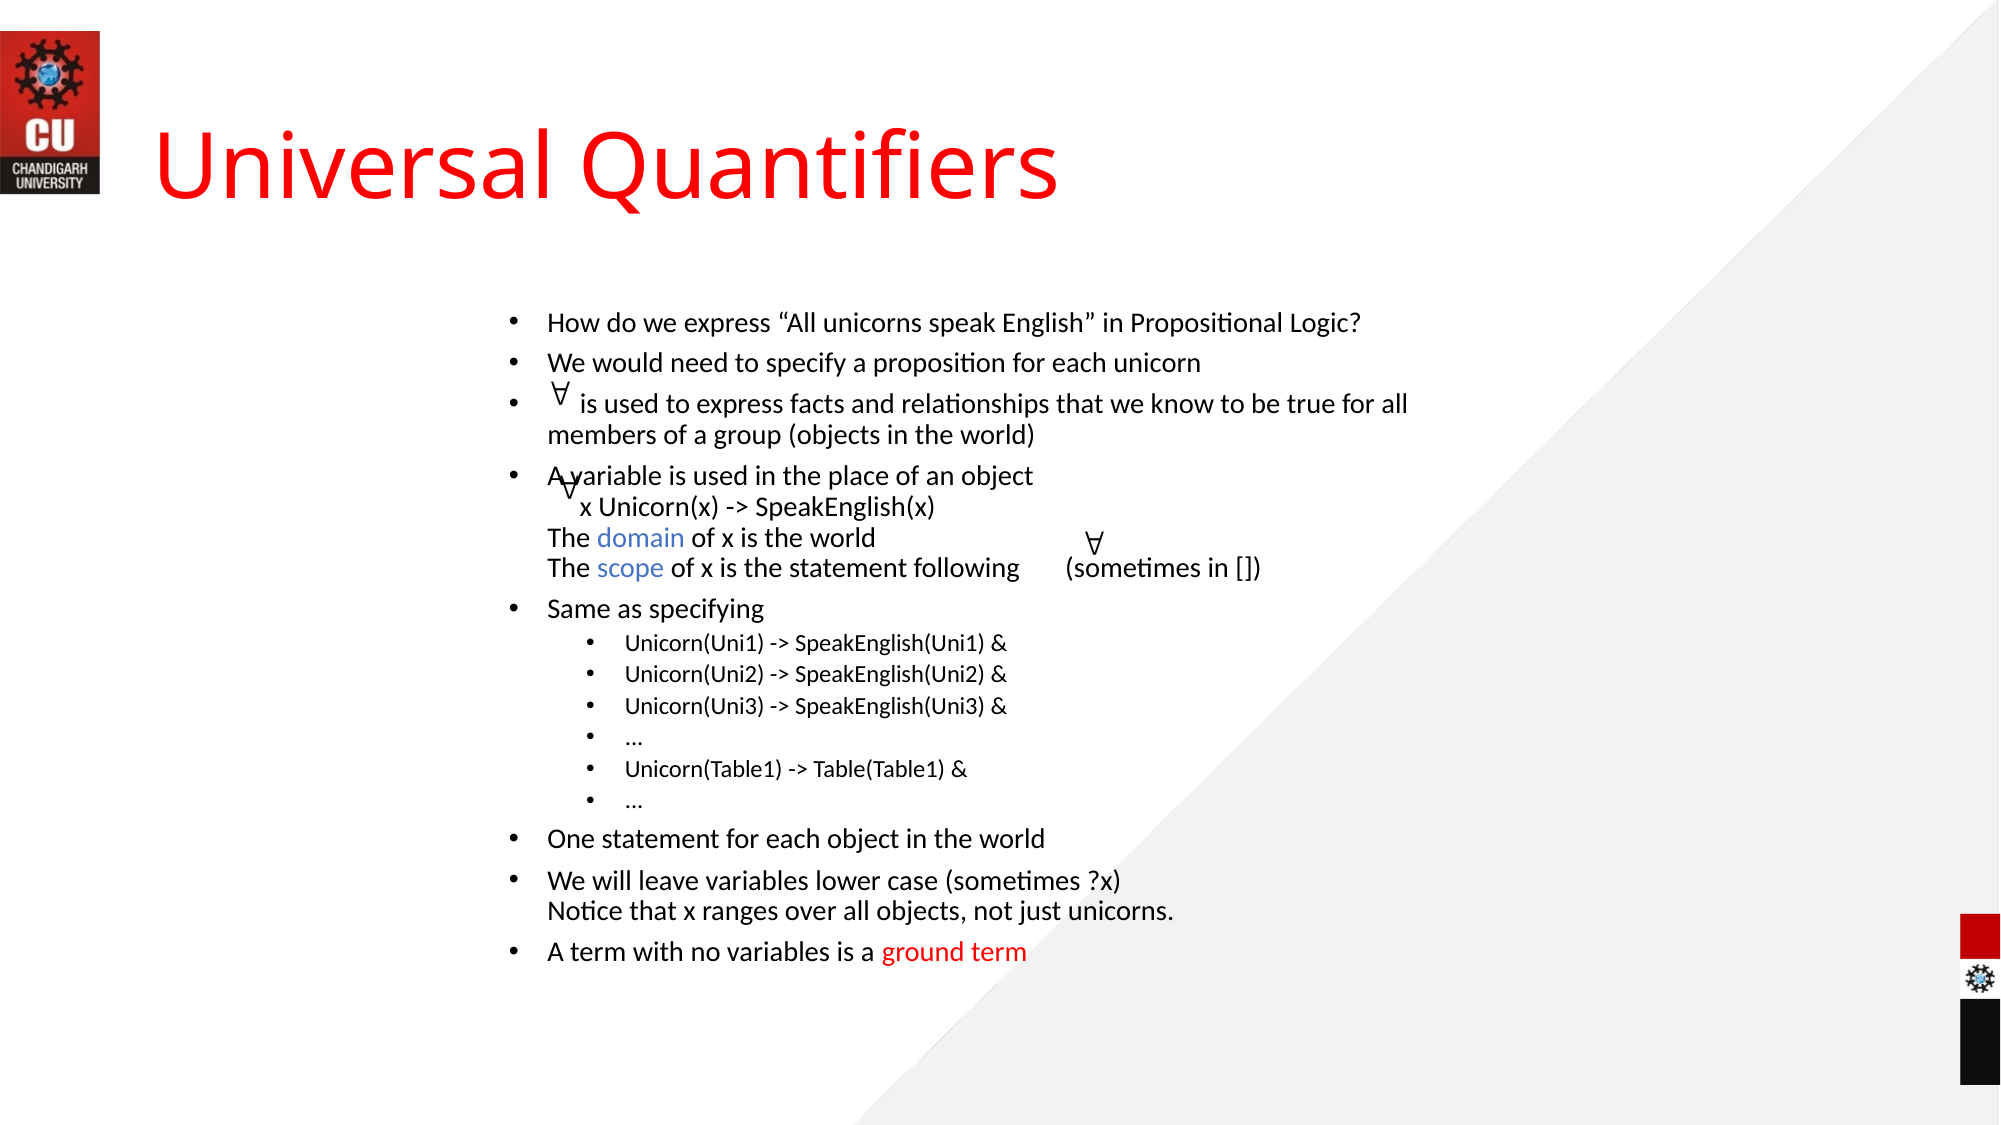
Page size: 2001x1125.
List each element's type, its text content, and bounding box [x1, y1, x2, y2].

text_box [1074, 524, 1111, 563]
list How do we express “All unicorns speak English” in Propositional Logic? We would need to specify a proposition for each unicorn is used to express facts and relationships that we know to be true for all members of a group (objects in the world) A variable is used in the place of an object x Unicorn(x) -> SpeakEnglish(x) The domain of x is the world The scope of x is the statement following (sometimes in []) Same as specifying Unicorn(Uni1) -> SpeakEnglish(Uni1) & Unicorn(Uni2) -> SpeakEnglish(Uni2) & Unicorn(Uni3) -> SpeakEnglish(Uni3) & ... Unicorn(Table1) -> Table(Table1) & ... One statement for each object in the world We will leave variables lower case (sometimes ?x) Notice that x ranges over all objects, not just unicorns. A term with no variables is a ground term [493, 299, 1507, 985]
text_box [540, 374, 576, 413]
picture [0, 0, 2001, 1125]
title Universal Quantifiers [137, 59, 1863, 278]
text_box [549, 468, 586, 507]
